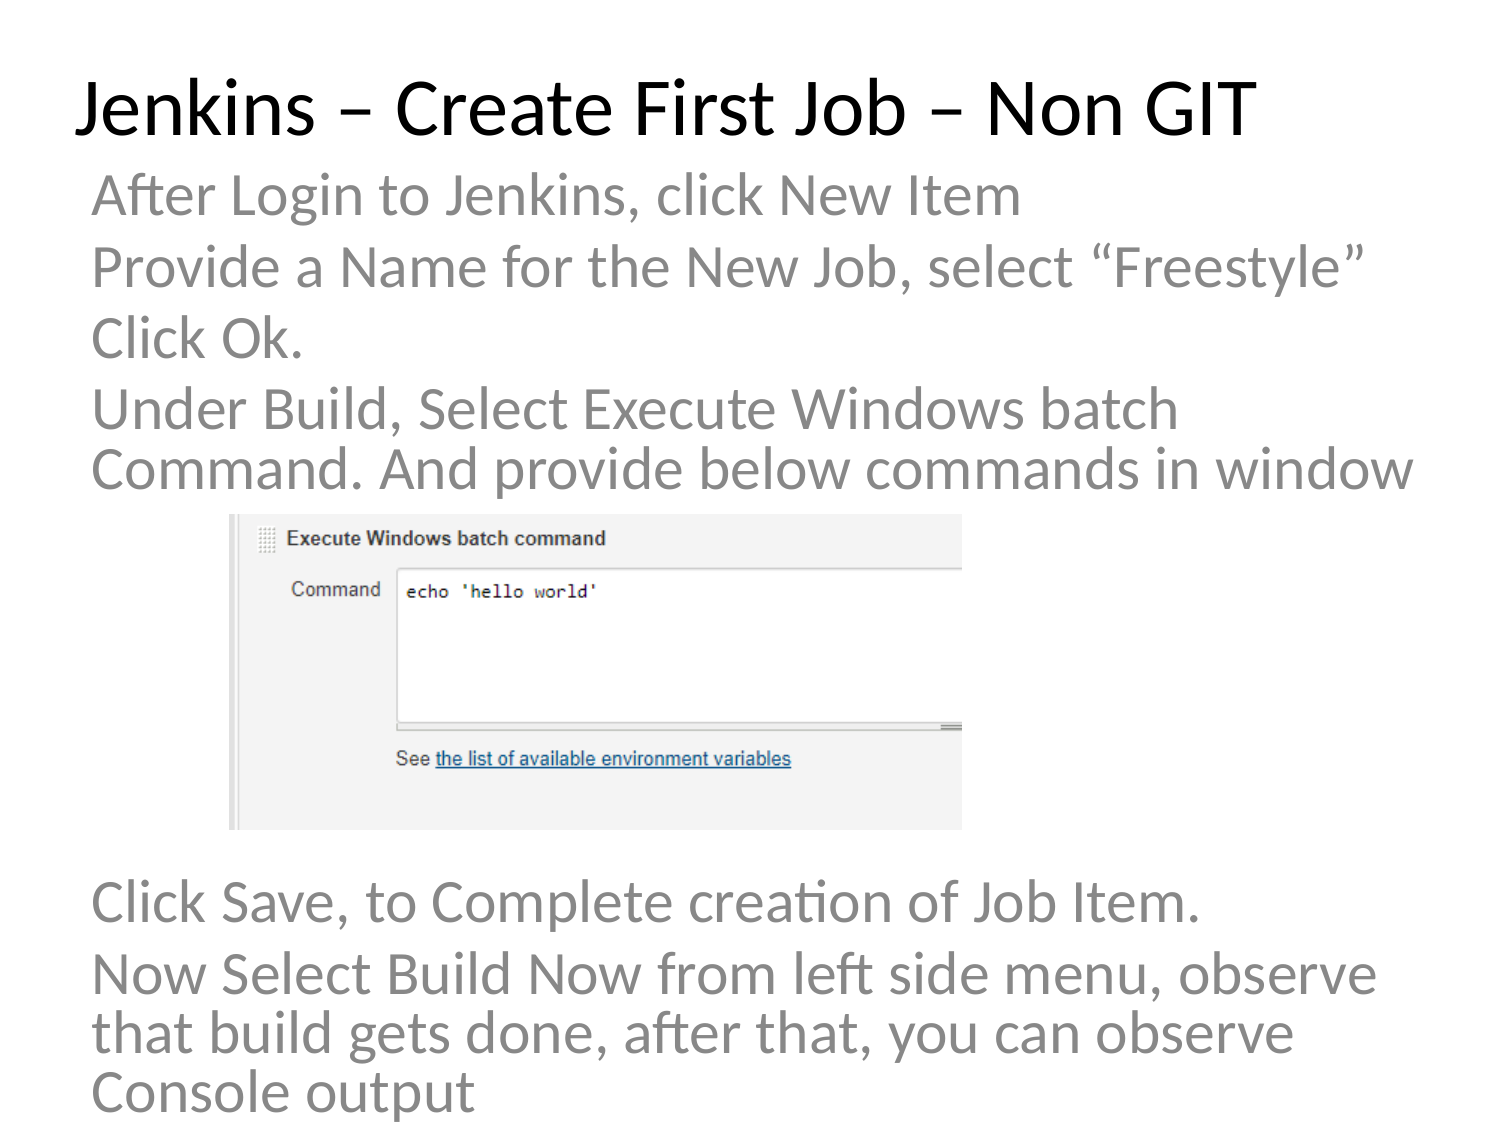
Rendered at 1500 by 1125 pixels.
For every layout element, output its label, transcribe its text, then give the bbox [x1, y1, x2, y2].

picture [229, 514, 962, 831]
title Jenkins – Create First Job – Non GIT [29, 42, 1305, 162]
subtitle After Login to Jenkins, click New Item Provide a Name for the New Job, select “Freestyle” Click Ok. Under Build, Select Execute Windows batch Command. And provide below commands in window Click Save, to Complete creation of Job Item. Now Select Build Now from left side menu, observe that build gets done, after that, you can observe Console output [76, 160, 1471, 1071]
